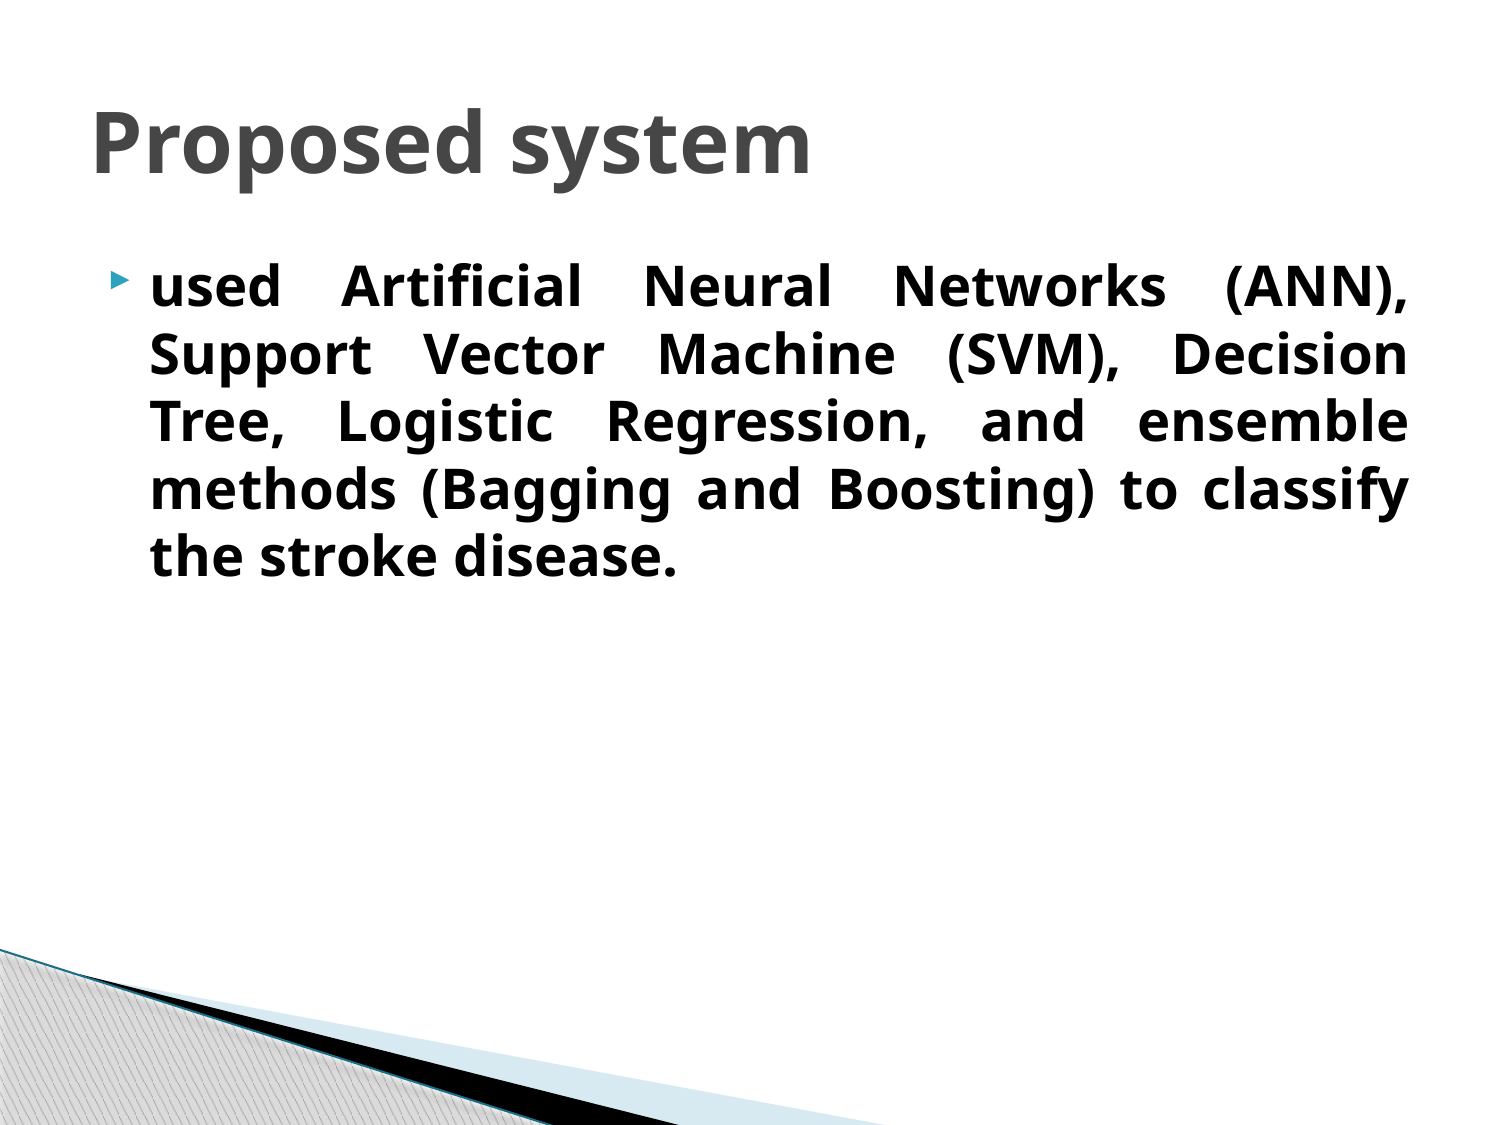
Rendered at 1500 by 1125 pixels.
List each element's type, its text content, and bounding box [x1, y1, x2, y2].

list used Artificial Neural Networks (ANN), Support Vector Machine (SVM), Decision Tree, Logistic Regression, and ensemble methods (Bagging and Boosting) to classify the stroke disease. [75, 243, 1425, 986]
title Proposed system [75, 45, 1425, 233]
